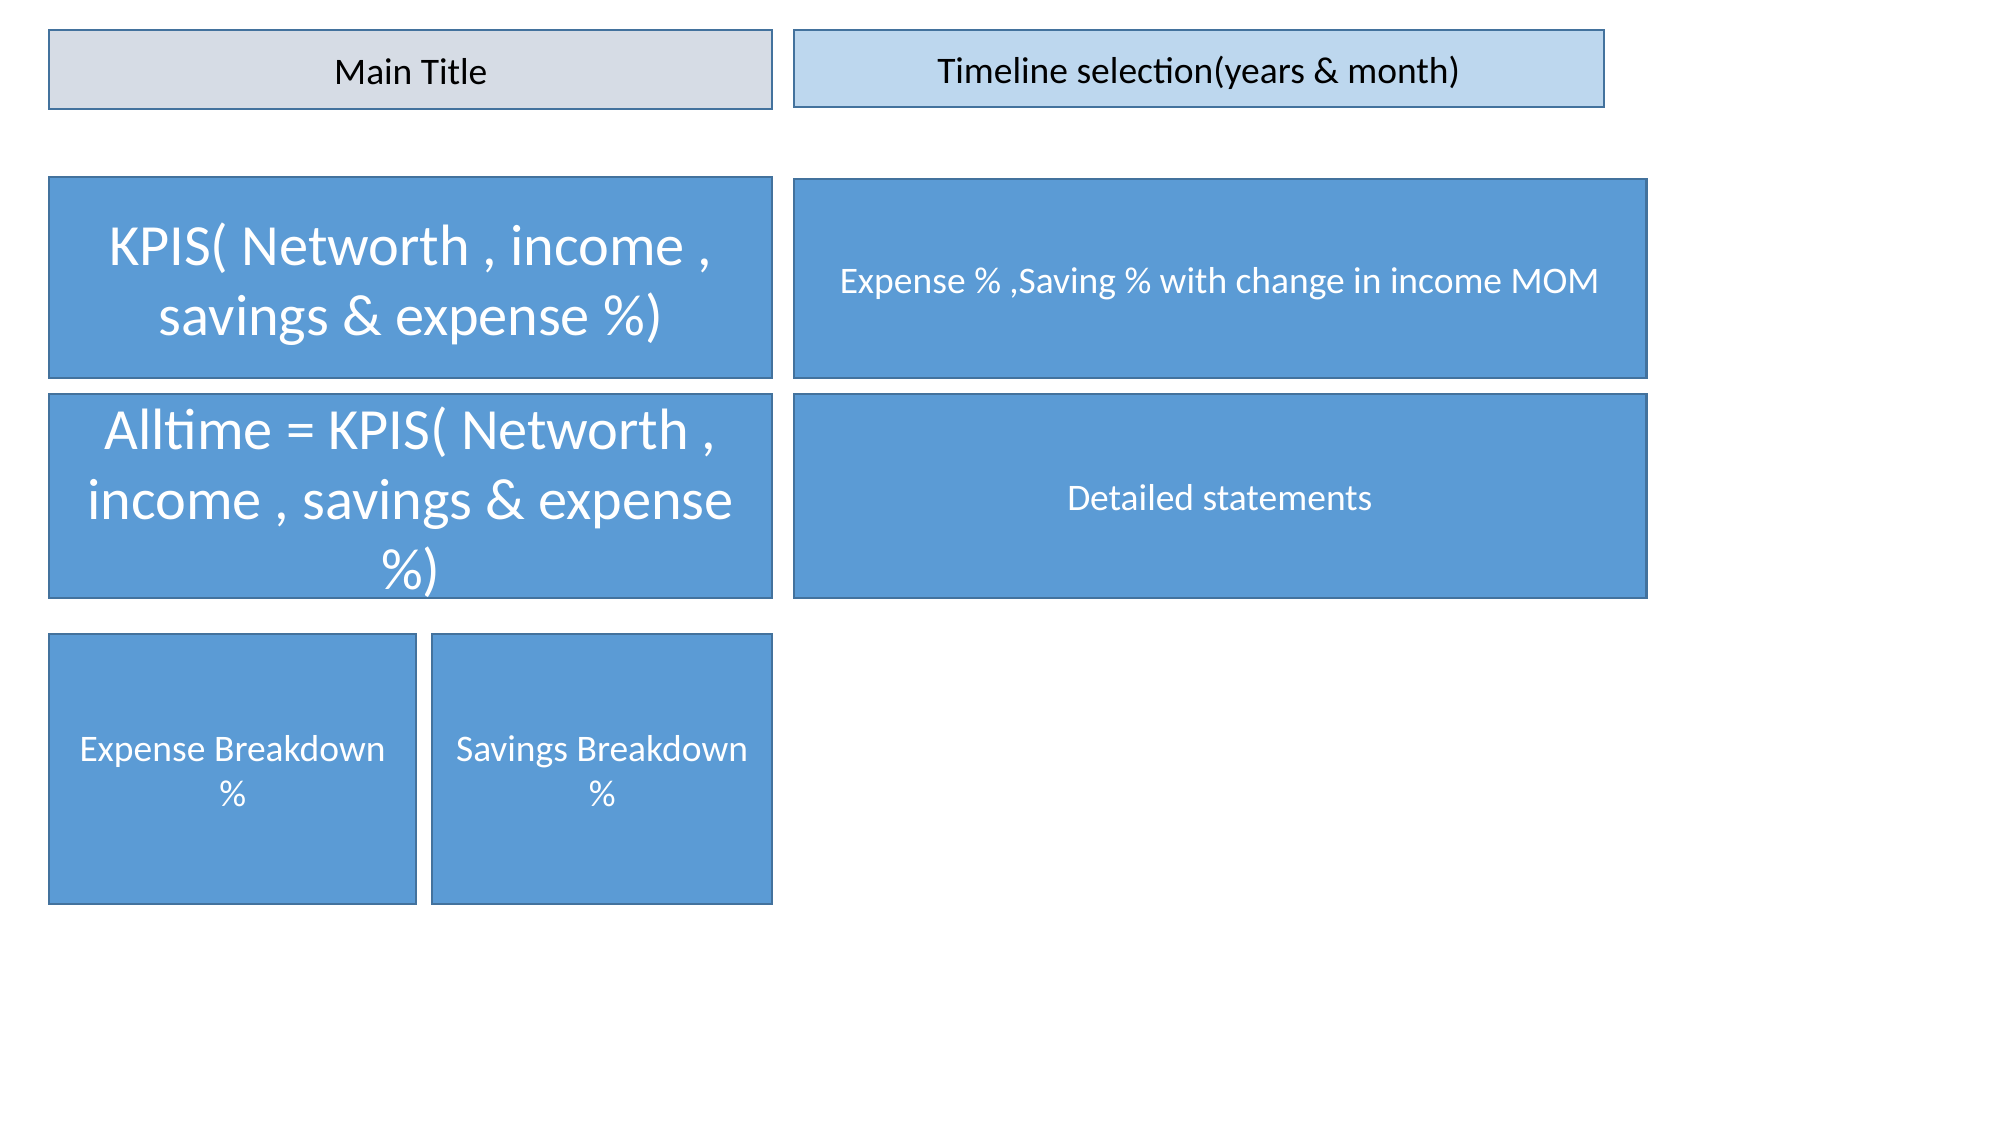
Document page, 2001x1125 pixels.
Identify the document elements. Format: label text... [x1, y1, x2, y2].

text_box Savings Breakdown % [431, 633, 773, 905]
text_box Timeline selection(years & month) [793, 29, 1605, 108]
text_box Main Title [48, 29, 773, 110]
text_box Expense % ,Saving % with change in income MOM [793, 178, 1648, 379]
text_box Alltime = KPIS( Networth , income , savings & expense %) [48, 393, 773, 599]
text_box Expense Breakdown % [48, 633, 417, 905]
text_box KPIS( Networth , income , savings & expense %) [48, 176, 773, 379]
text_box Detailed statements [793, 393, 1648, 599]
